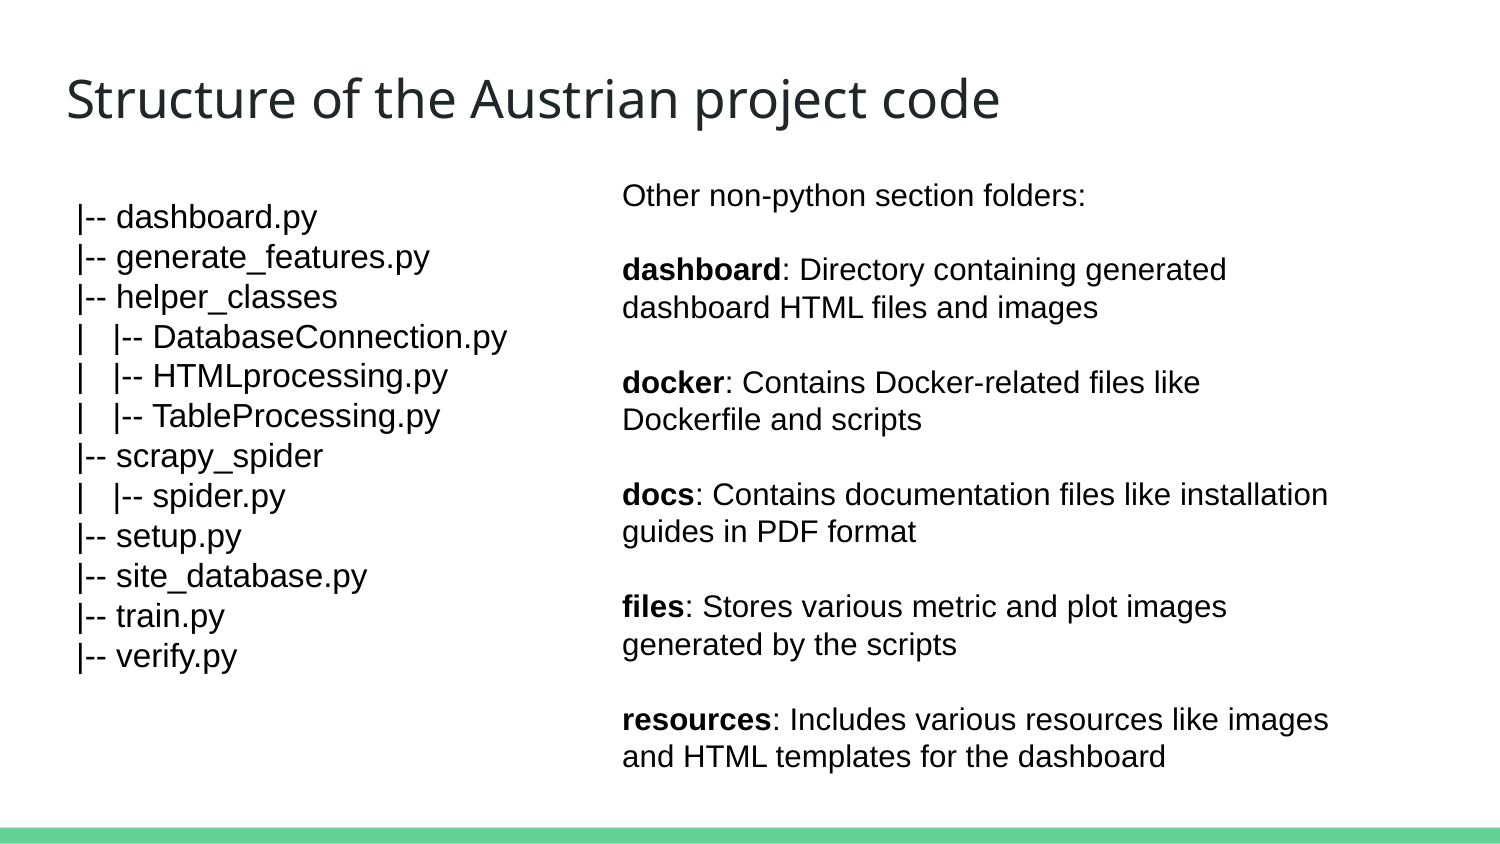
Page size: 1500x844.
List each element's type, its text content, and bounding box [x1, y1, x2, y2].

title Structure of the Austrian project code [51, 50, 1449, 145]
text_box |-- dashboard.py |-- generate_features.py |-- helper_classes | |-- DatabaseConnection.py | |-- HTMLprocessing.py | |-- TableProcessing.py |-- scrapy_spider | |-- spider.py |-- setup.py |-- site_database.py |-- train.py |-- verify.py [61, 180, 554, 689]
text_box Other non-python section folders: dashboard: Directory containing generated dashboard HTML files and images docker: Contains Docker-related files like Dockerfile and scripts docs: Contains documentation files like installation guides in PDF format files: Stores various metric and plot images generated by the scripts resources: Includes various resources like images and HTML templates for the dashboard [607, 159, 1349, 789]
